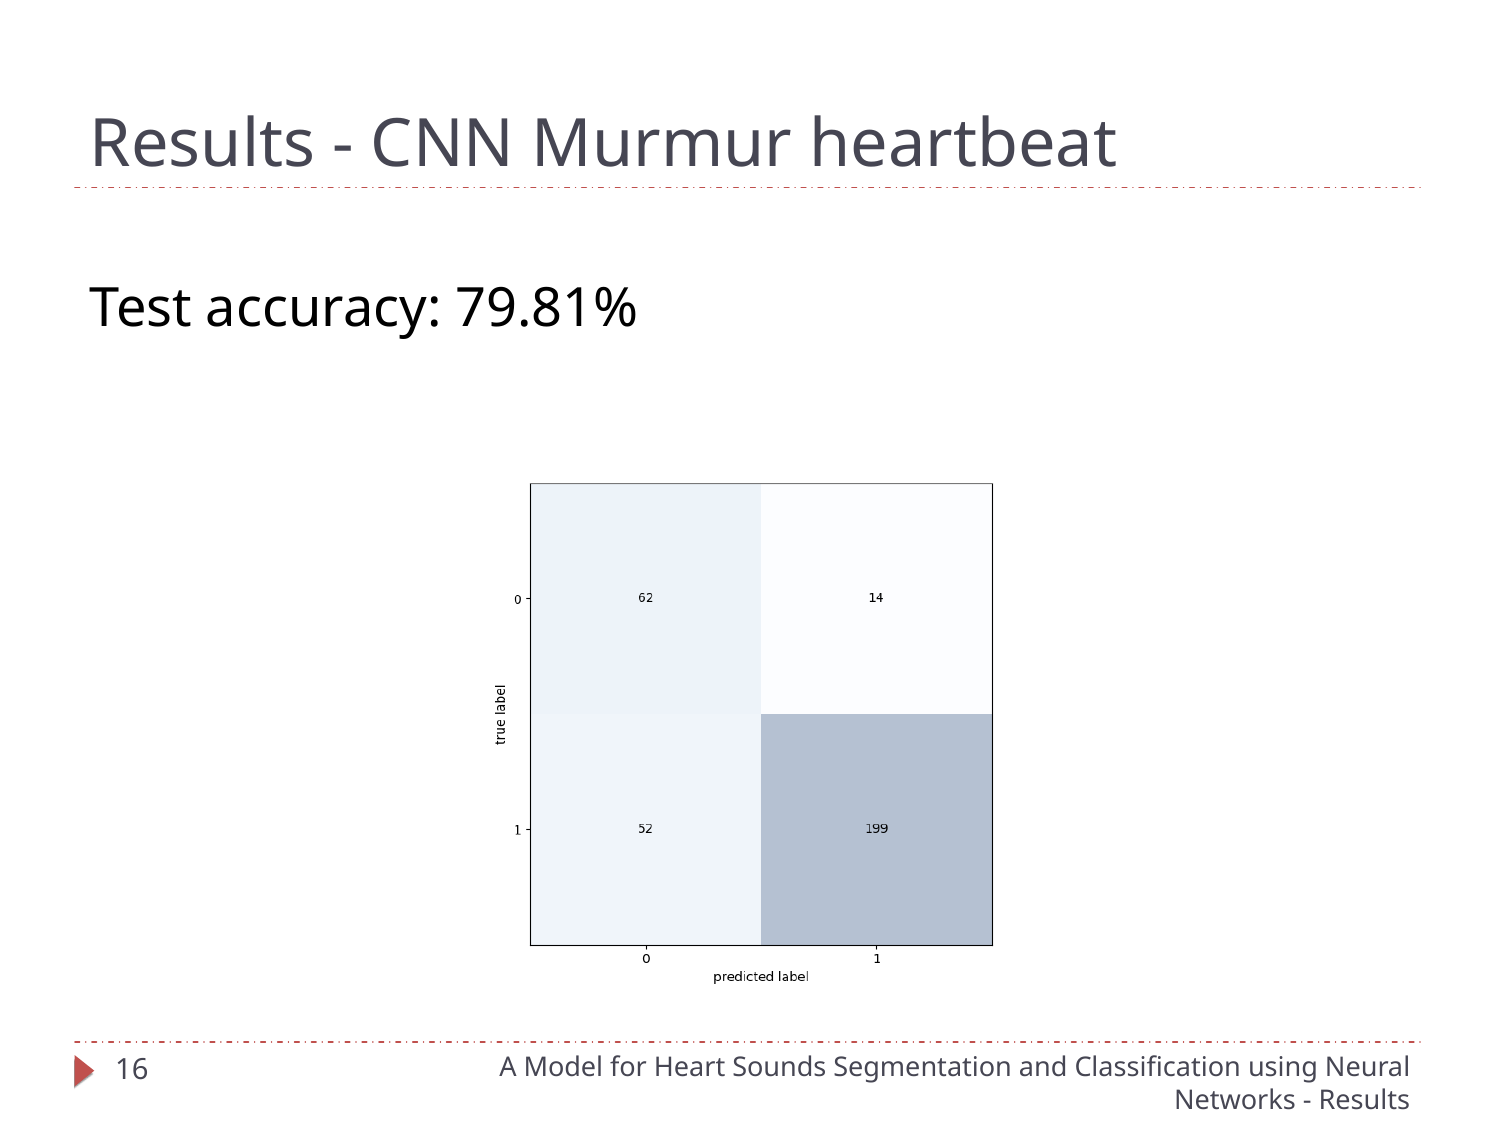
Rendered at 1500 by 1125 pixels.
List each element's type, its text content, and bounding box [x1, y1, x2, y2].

text_box Results - CNN Murmur heartbeat [75, 25, 1425, 188]
text_box A Model for Heart Sounds Segmentation and Classification using Neural Networks - Results [475, 1042, 1425, 1113]
text_box Test accuracy: 79.81% [75, 200, 1425, 1010]
picture [350, 411, 1150, 1011]
text_box ‹#› [100, 1042, 426, 1103]
